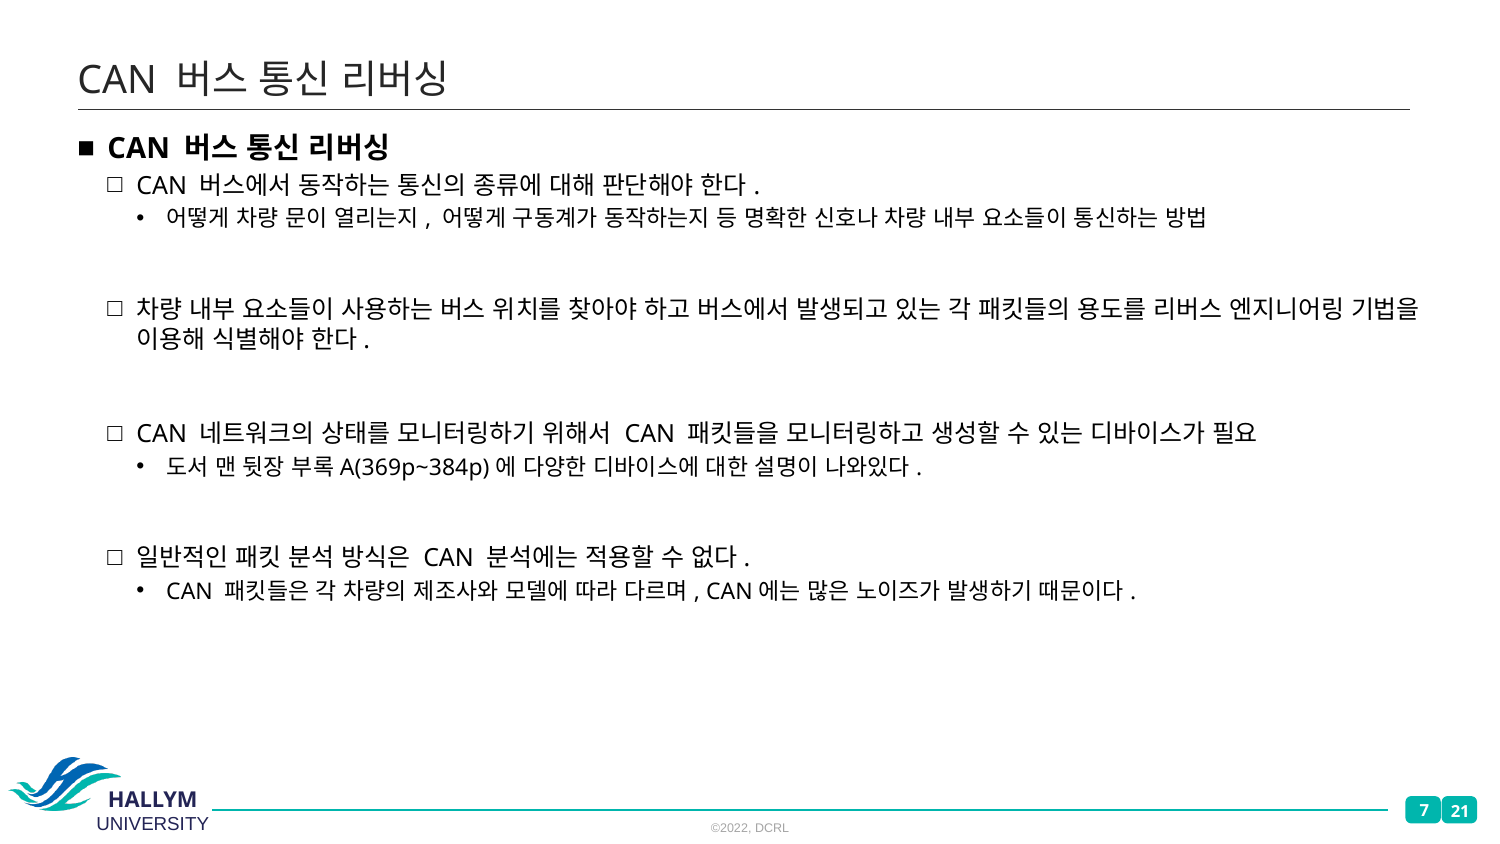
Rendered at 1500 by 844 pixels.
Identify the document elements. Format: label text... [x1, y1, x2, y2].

list CAN 버스 통신 리버싱 CAN 버스에서 동작하는 통신의 종류에 대해 판단해야 한다. 어떻게 차량 문이 열리는지, 어떻게 구동계가 동작하는지 등 명확한 신호나 차량 내부 요소들이 통신하는 방법 차량 내부 요소들이 사용하는 버스 위치를 찾아야 하고 버스에서 발생되고 있는 각 패킷들의 용도를 리버스 엔지니어링 기법을 이용해 식별해야 한다. CAN 네트워크의 상태를 모니터링하기 위해서 CAN 패킷들을 모니터링하고 생성할 수 있는 디바이스가 필요 도서 맨 뒷장 부록A(369p~384p)에 다양한 디바이스에 대한 설명이 나와있다. 일반적인 패킷 분석 방식은 CAN 분석에는 적용할 수 없다. CAN 패킷들은 각 차량의 제조사와 모델에 따라 다르며, CAN에는 많은 노이즈가 발생하기 때문이다. [62, 121, 1438, 760]
title CAN 버스 통신 리버싱 [62, 46, 1438, 110]
picture [8, 757, 121, 811]
